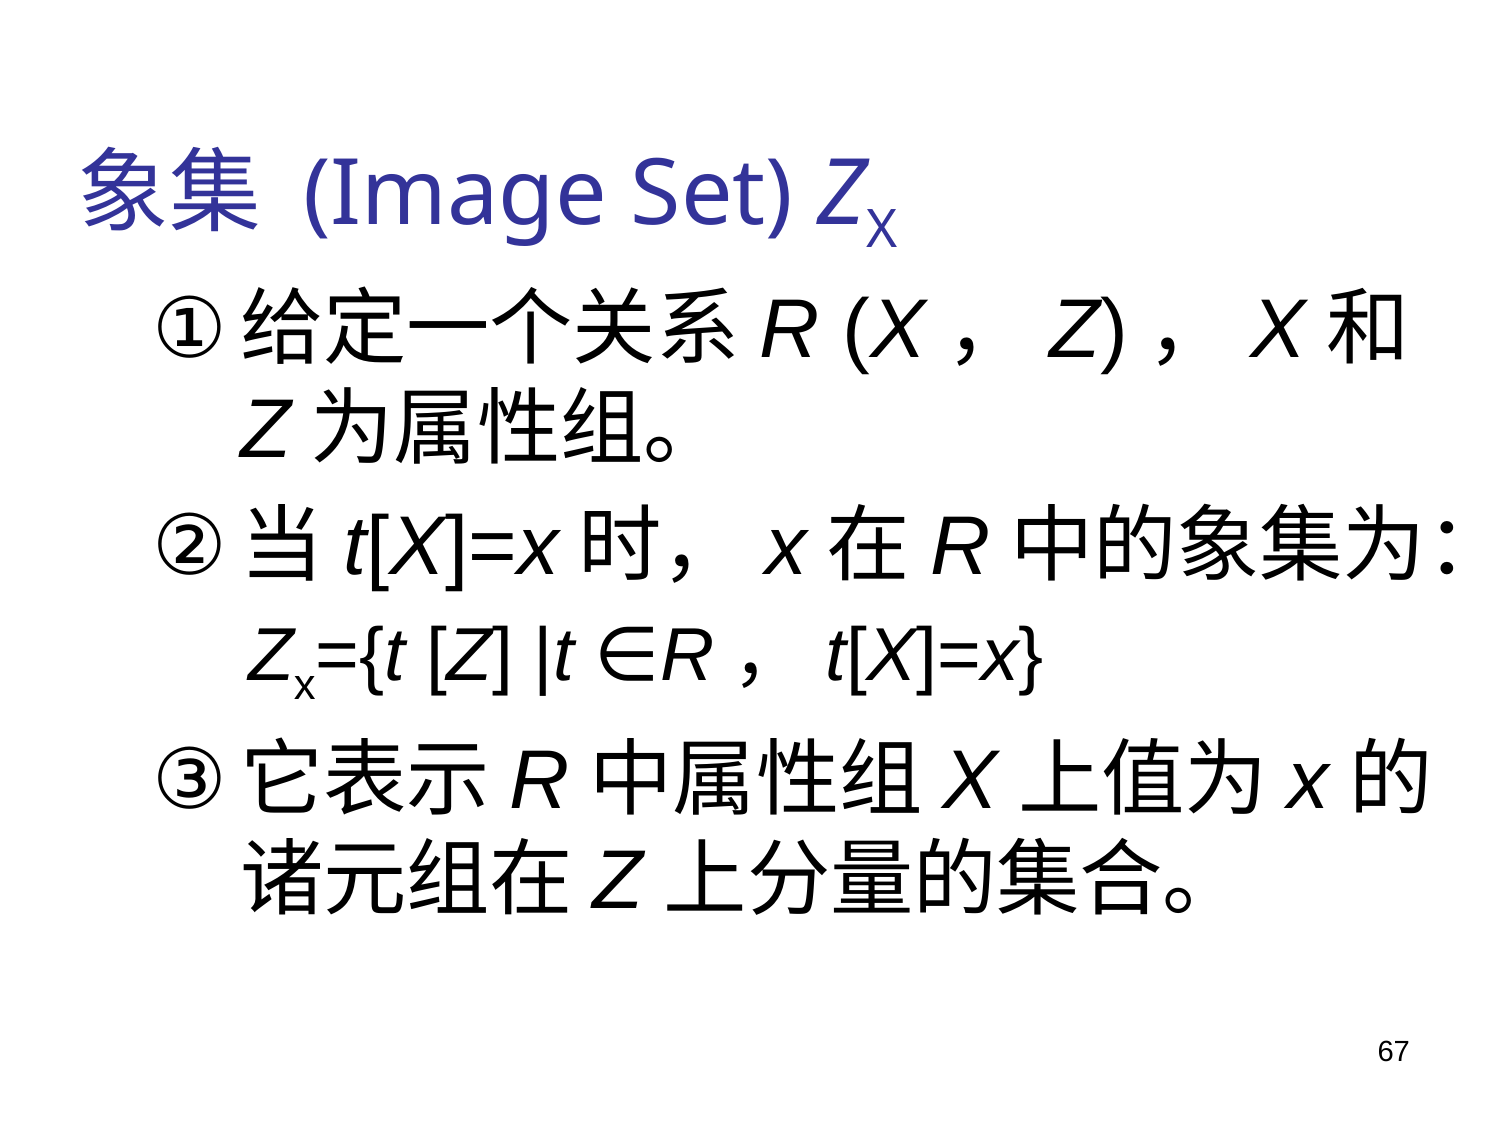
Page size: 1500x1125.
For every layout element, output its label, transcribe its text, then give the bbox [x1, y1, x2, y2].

list 象集 (Image Set) ZX 给定一个关系R (X，Z)，X和Z为属性组。 当t[X]=x时，x在R中的象集为： Zx={t [Z] |t ∈R，t[X]=x} 它表示R中属性组X上值为x的诸元组在Z上分量的集合。 [62, 125, 1450, 1038]
slide_number 67 [1074, 1038, 1426, 1103]
